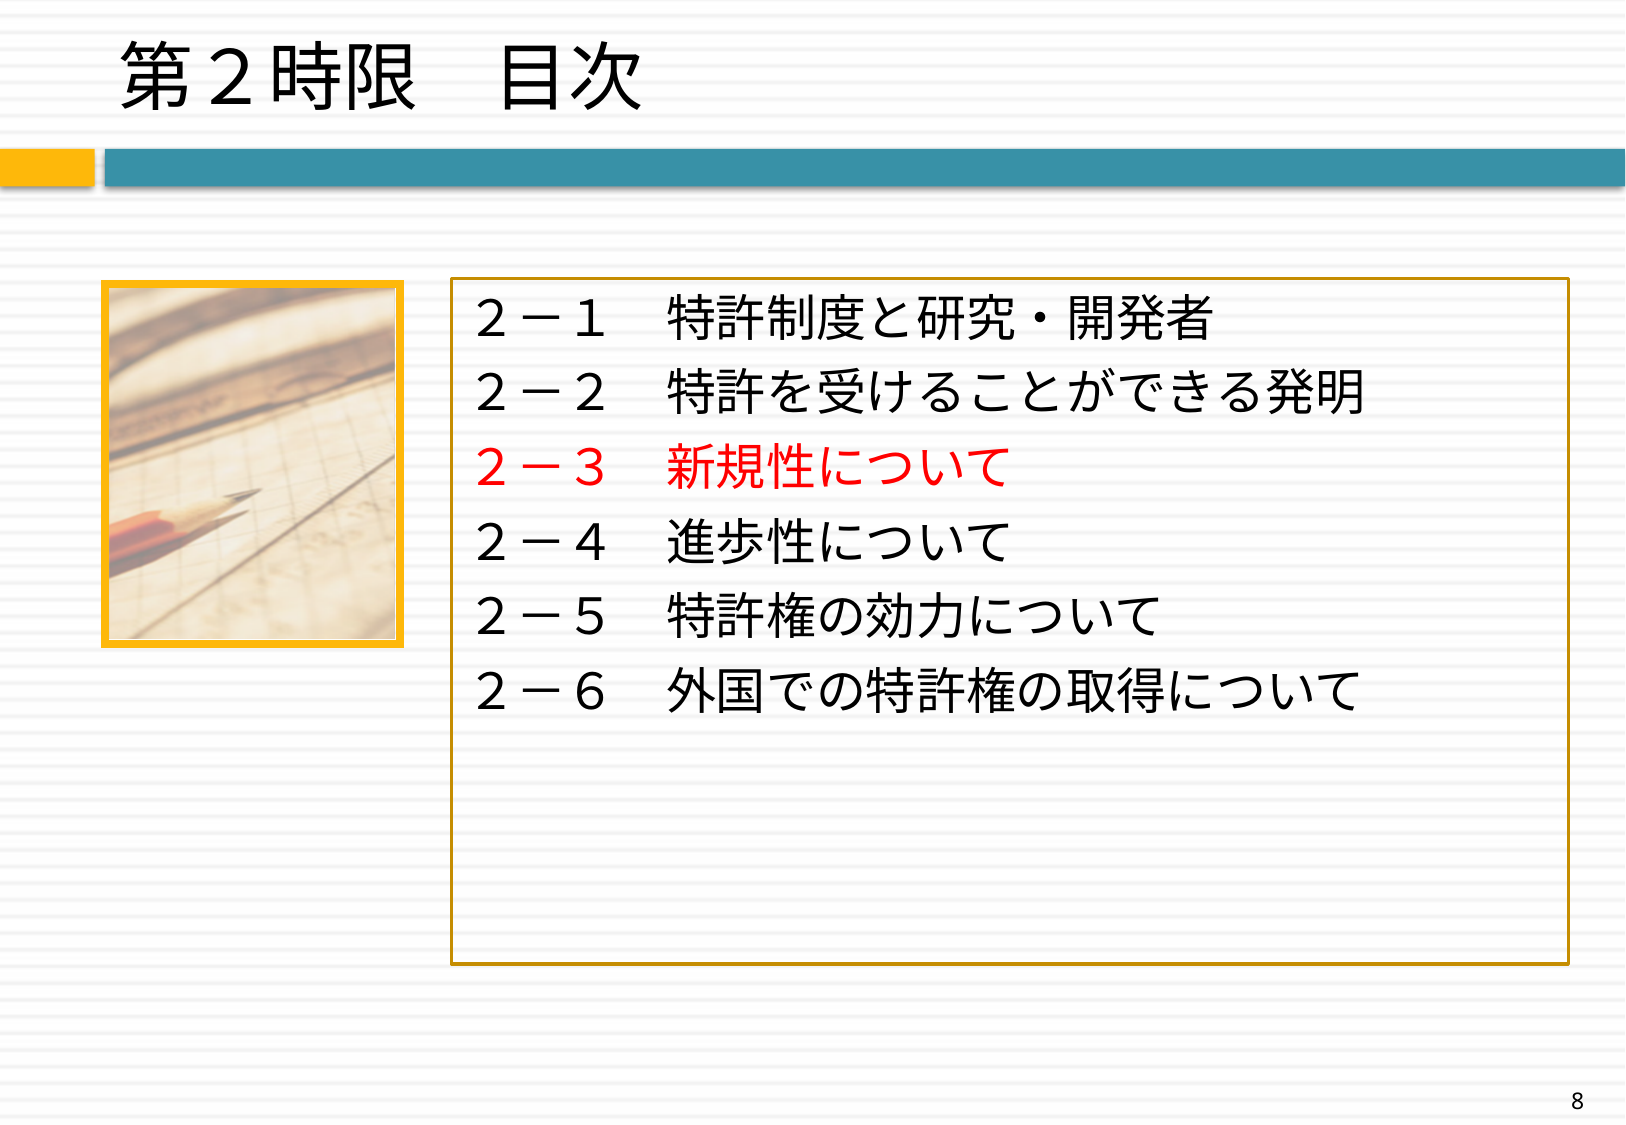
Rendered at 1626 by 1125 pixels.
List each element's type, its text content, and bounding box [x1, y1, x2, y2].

title 第２時限 目次 [103, 0, 1625, 150]
text_box ２－１ 特許制度と研究・開発者 ２－２ 特許を受けることができる発明 ２－３ 新規性について ２－４ 進歩性について ２－５ 特許権の効力について ２－６ 外国での特許権の取得について [451, 278, 1569, 964]
text_box 8 [1530, 1082, 1625, 1123]
picture [0, 0, 1626, 1125]
